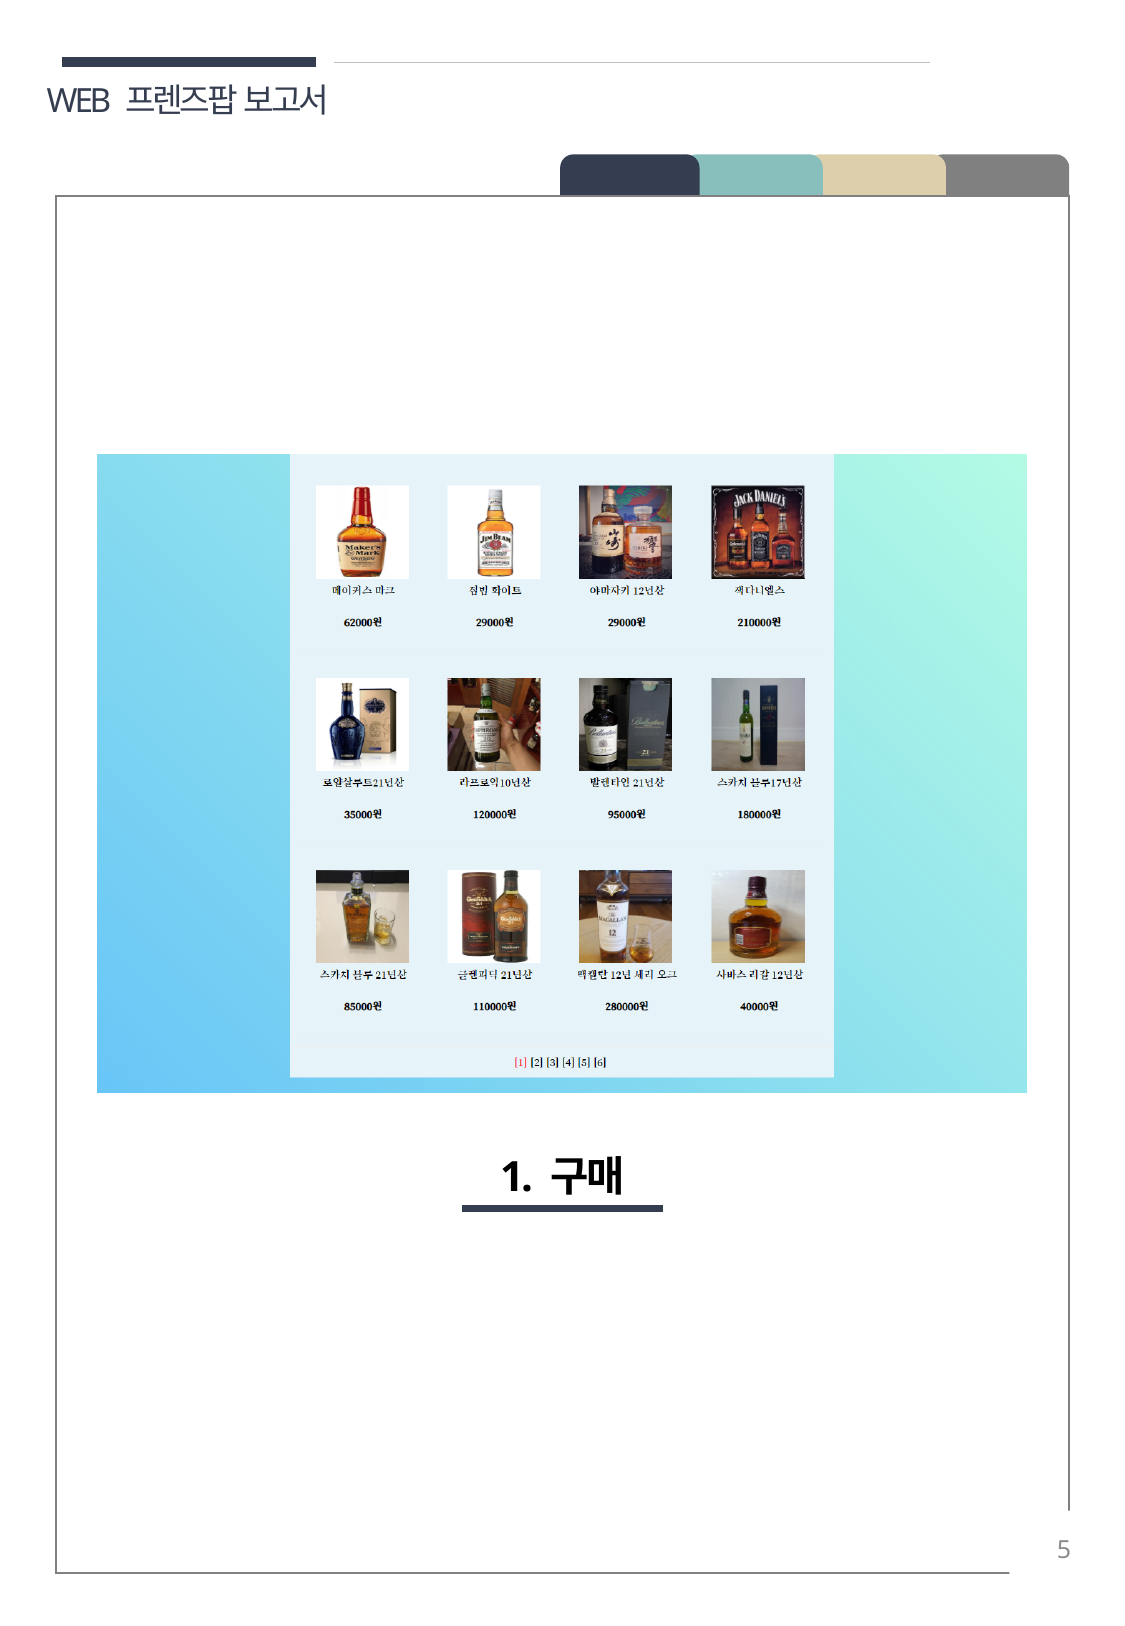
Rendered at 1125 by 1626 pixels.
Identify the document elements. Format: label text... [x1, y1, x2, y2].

slide_number 5 [832, 1533, 1086, 1568]
text_box 1. 구매 [485, 1142, 640, 1205]
picture [97, 453, 1027, 1093]
